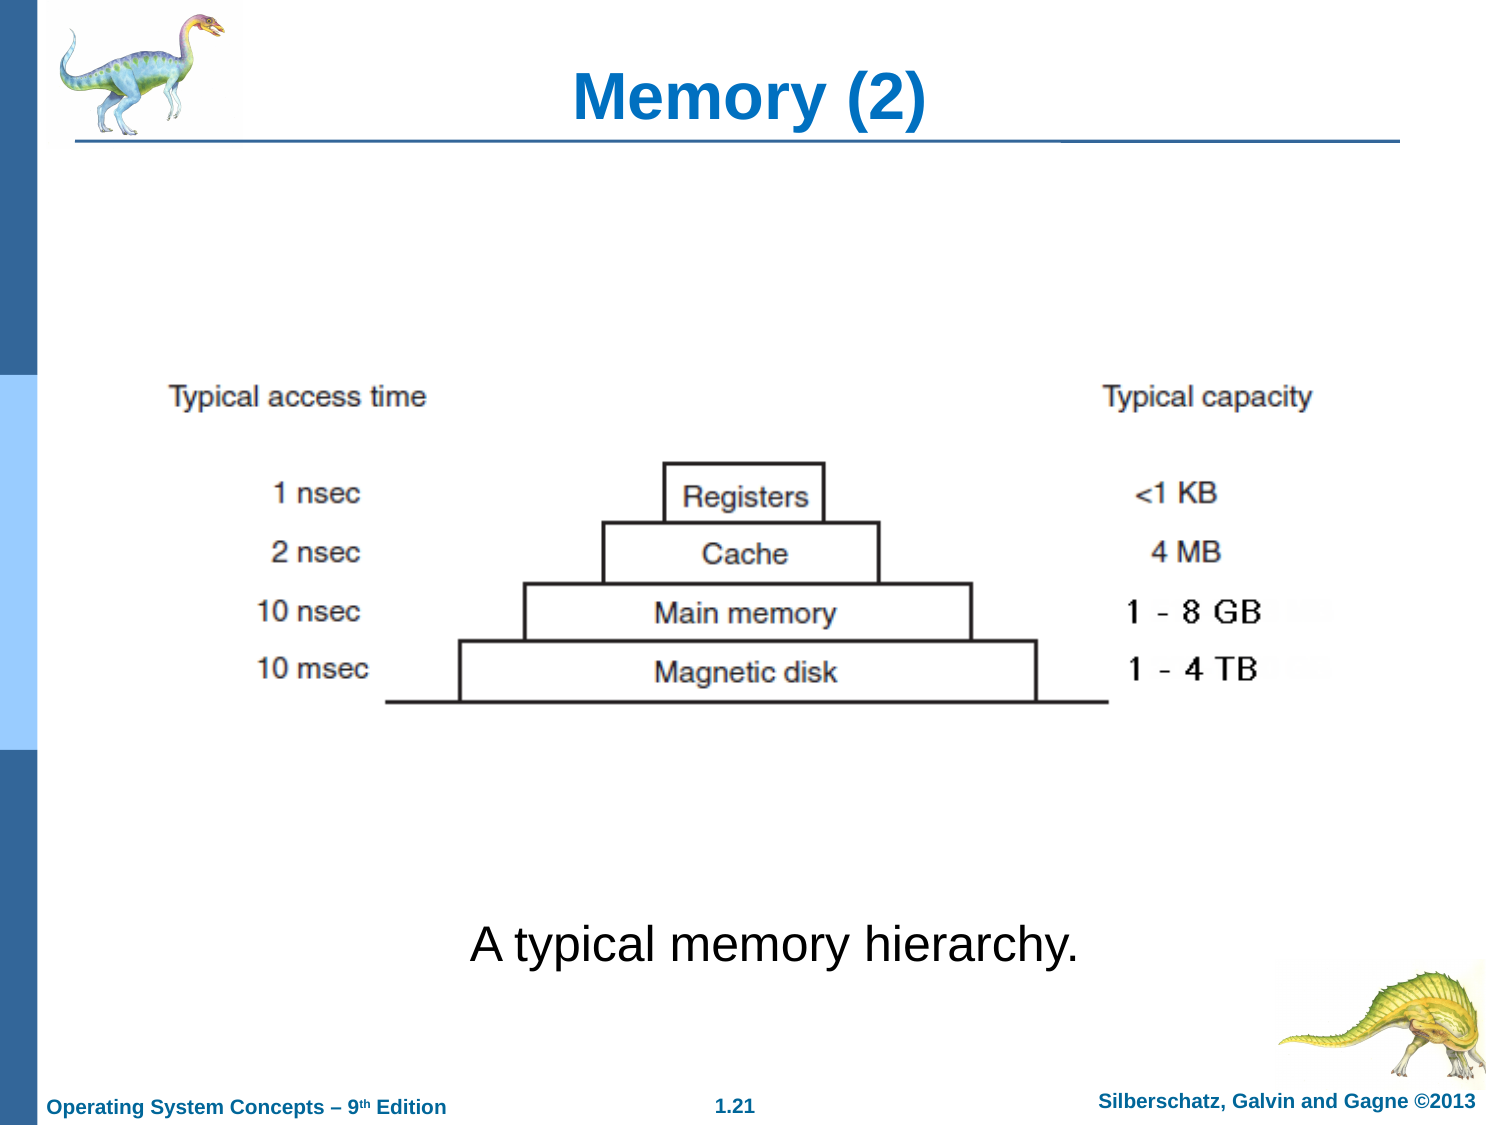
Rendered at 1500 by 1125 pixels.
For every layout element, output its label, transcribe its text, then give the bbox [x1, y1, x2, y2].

title Memory (2) [75, 45, 1425, 141]
list A typical memory hierarchy. [145, 904, 1419, 1042]
picture [46, 0, 243, 149]
picture [1275, 959, 1486, 1090]
picture [135, 340, 1414, 809]
